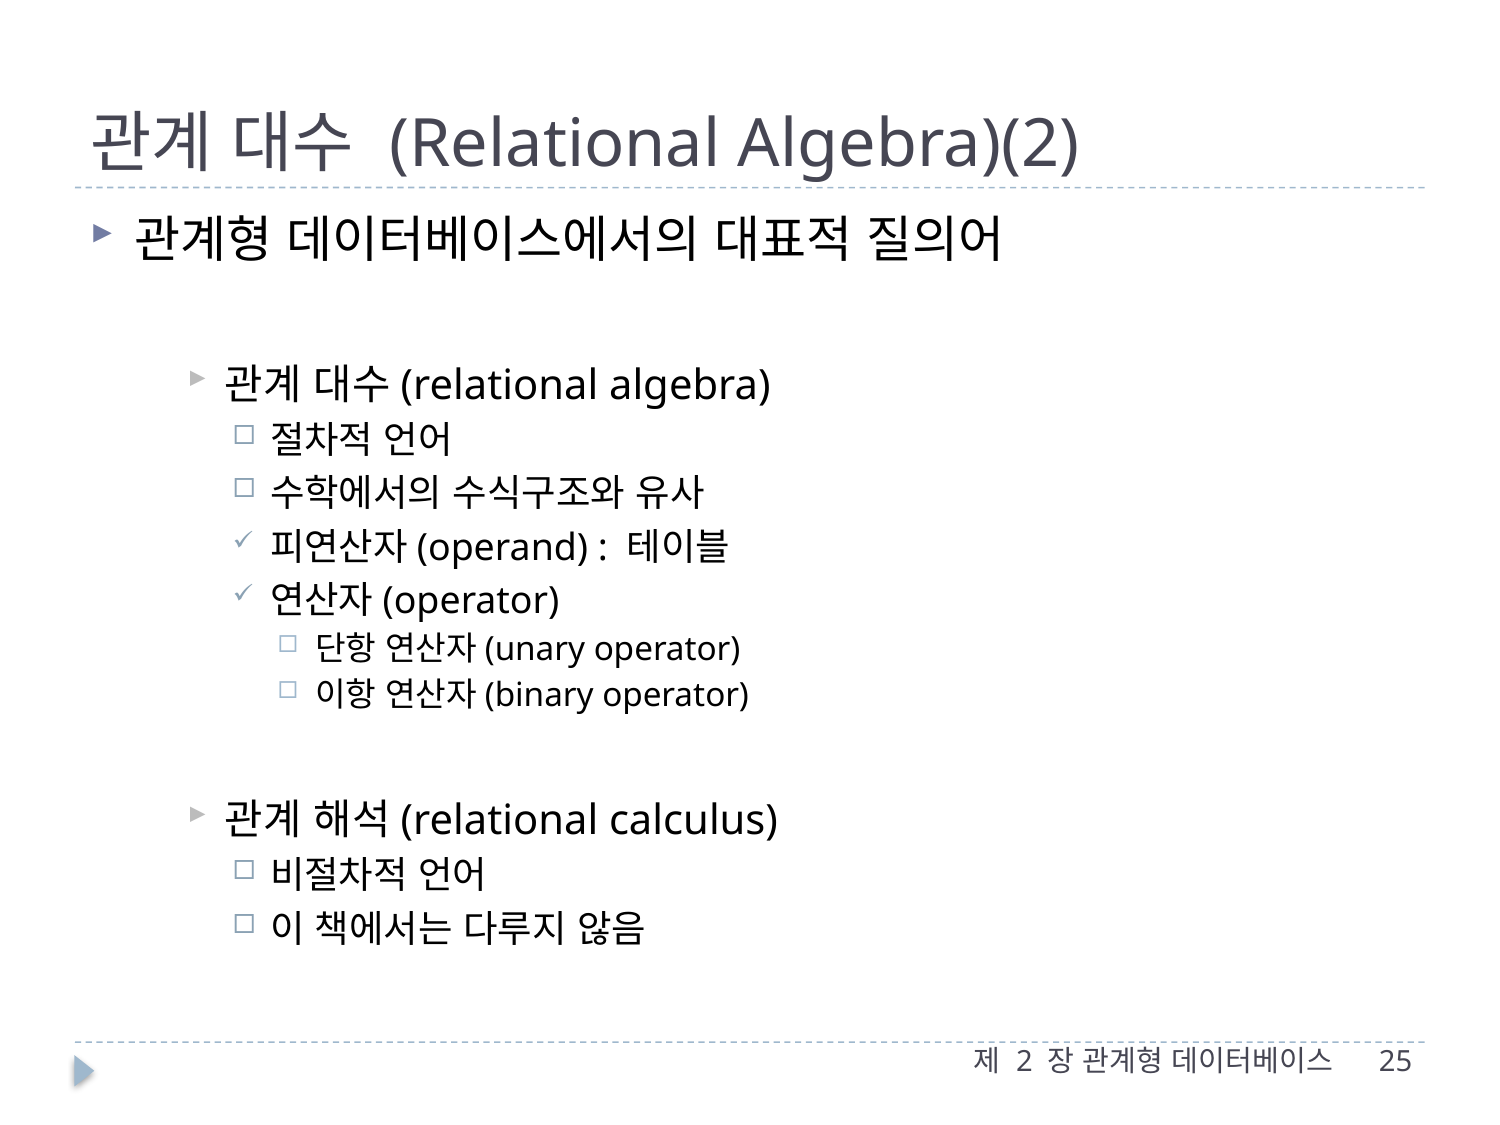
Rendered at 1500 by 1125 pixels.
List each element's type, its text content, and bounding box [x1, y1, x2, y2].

footer 제 2 장 관계형 데이터베이스 [778, 1035, 1349, 1096]
title 관계 대수 (Relational Algebra)(2) [75, 24, 1425, 188]
list 관계형 데이터베이스에서의 대표적 질의어 관계 대수(relational algebra) 절차적 언어 수학에서의 수식구조와 유사 피연산자(operand) : 테이블 연산자(operator) 단항 연산자(unary operator) 이항 연산자(binary operator) 관계 해석(relational calculus) 비절차적 언어 이 책에서는 다루지 않음 [75, 200, 1425, 1010]
slide_number 25 [1364, 1035, 1471, 1096]
